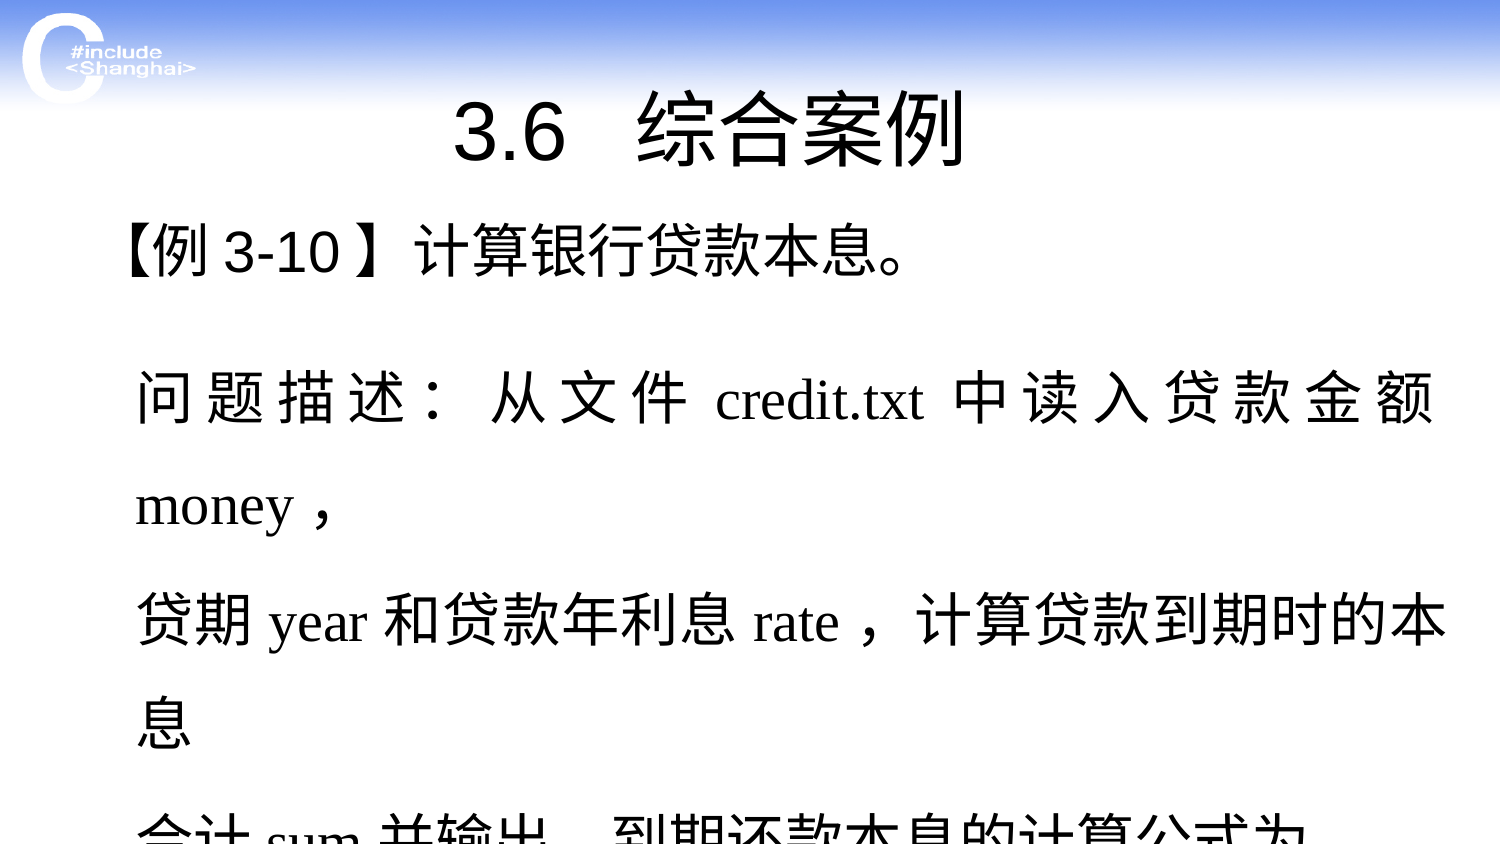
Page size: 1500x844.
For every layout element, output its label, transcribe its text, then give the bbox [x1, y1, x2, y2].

text_box 【例3-10】计算银行贷款本息。 [78, 206, 952, 291]
text_box 3.6 综合案例 [212, 94, 1188, 160]
text_box 问题描述：从文件credit.txt中读入贷款金额money， 贷期year和贷款年利息rate，计算贷款到期时的本息 合计sum并输出。到期还款本息的计算公式为 sum = money * (1 + rate)year。 [120, 318, 1463, 844]
picture [0, 0, 1500, 844]
